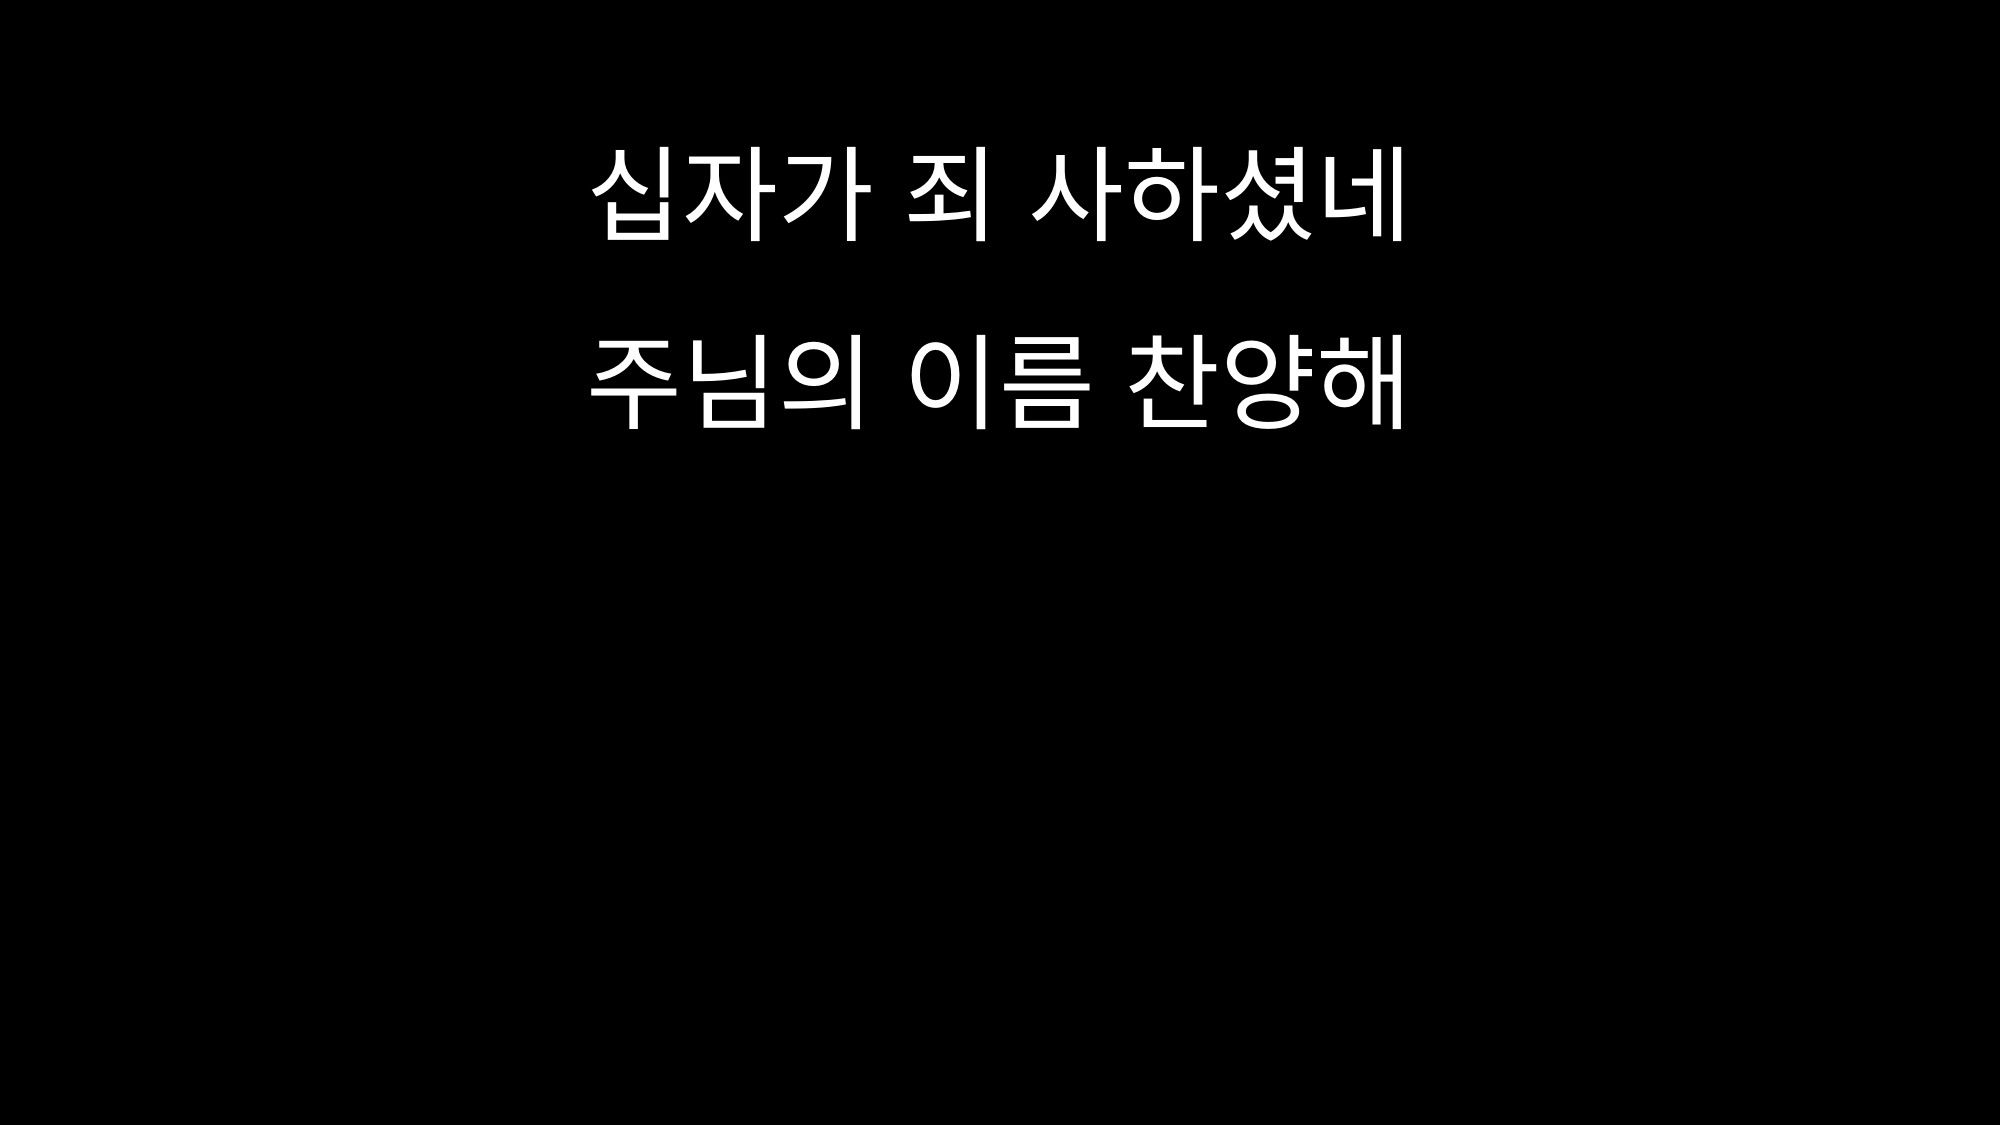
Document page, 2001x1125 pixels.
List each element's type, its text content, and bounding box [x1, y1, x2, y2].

title 십자가 죄 사하셨네 주님의 이름 찬양해 [137, 59, 1863, 563]
